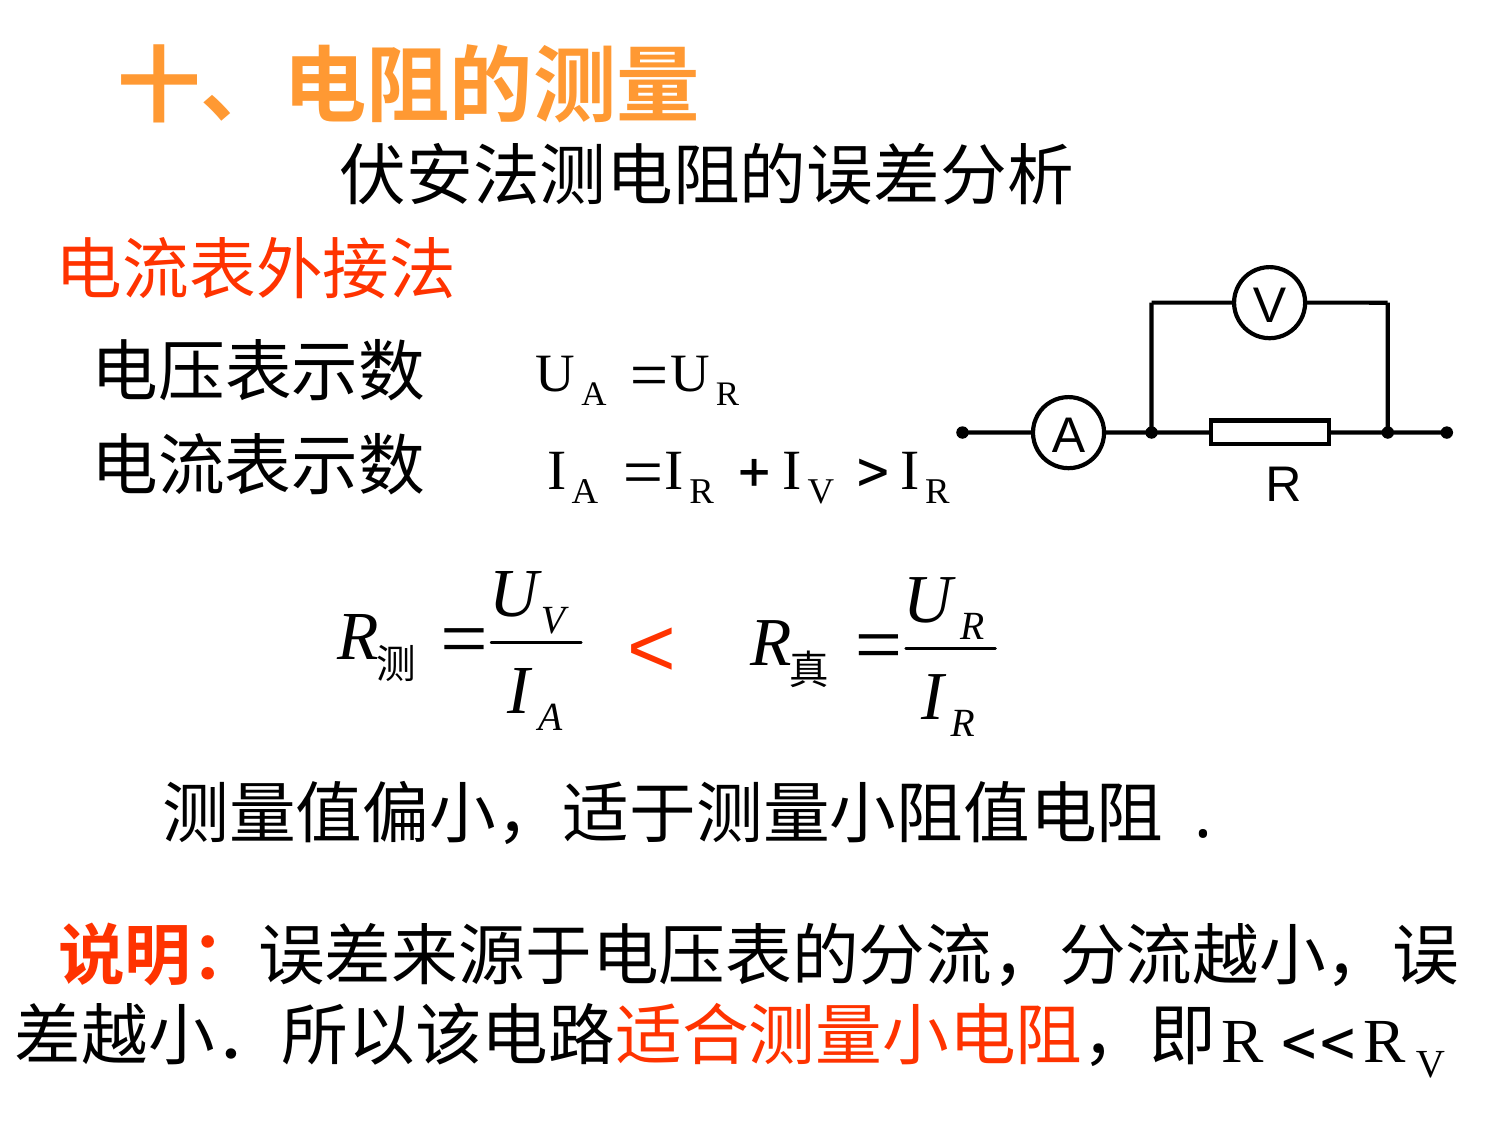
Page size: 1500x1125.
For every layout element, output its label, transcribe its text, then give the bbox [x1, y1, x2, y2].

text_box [525, 337, 751, 417]
text_box 电流表示数 [76, 416, 441, 511]
text_box 测量值偏小，适于测量小阻值电阻 . [147, 763, 1359, 859]
text_box 伏安法测电阻的误差分析 [324, 125, 1199, 221]
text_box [738, 556, 1010, 752]
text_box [324, 550, 597, 746]
text_box < [612, 586, 691, 701]
text_box 电压表示数 [76, 321, 538, 416]
text_box 十、电阻的测量 [102, 25, 724, 140]
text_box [962, 266, 1447, 520]
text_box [537, 432, 957, 516]
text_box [0, 904, 1500, 1091]
text_box 电流表外接法 [41, 219, 644, 315]
